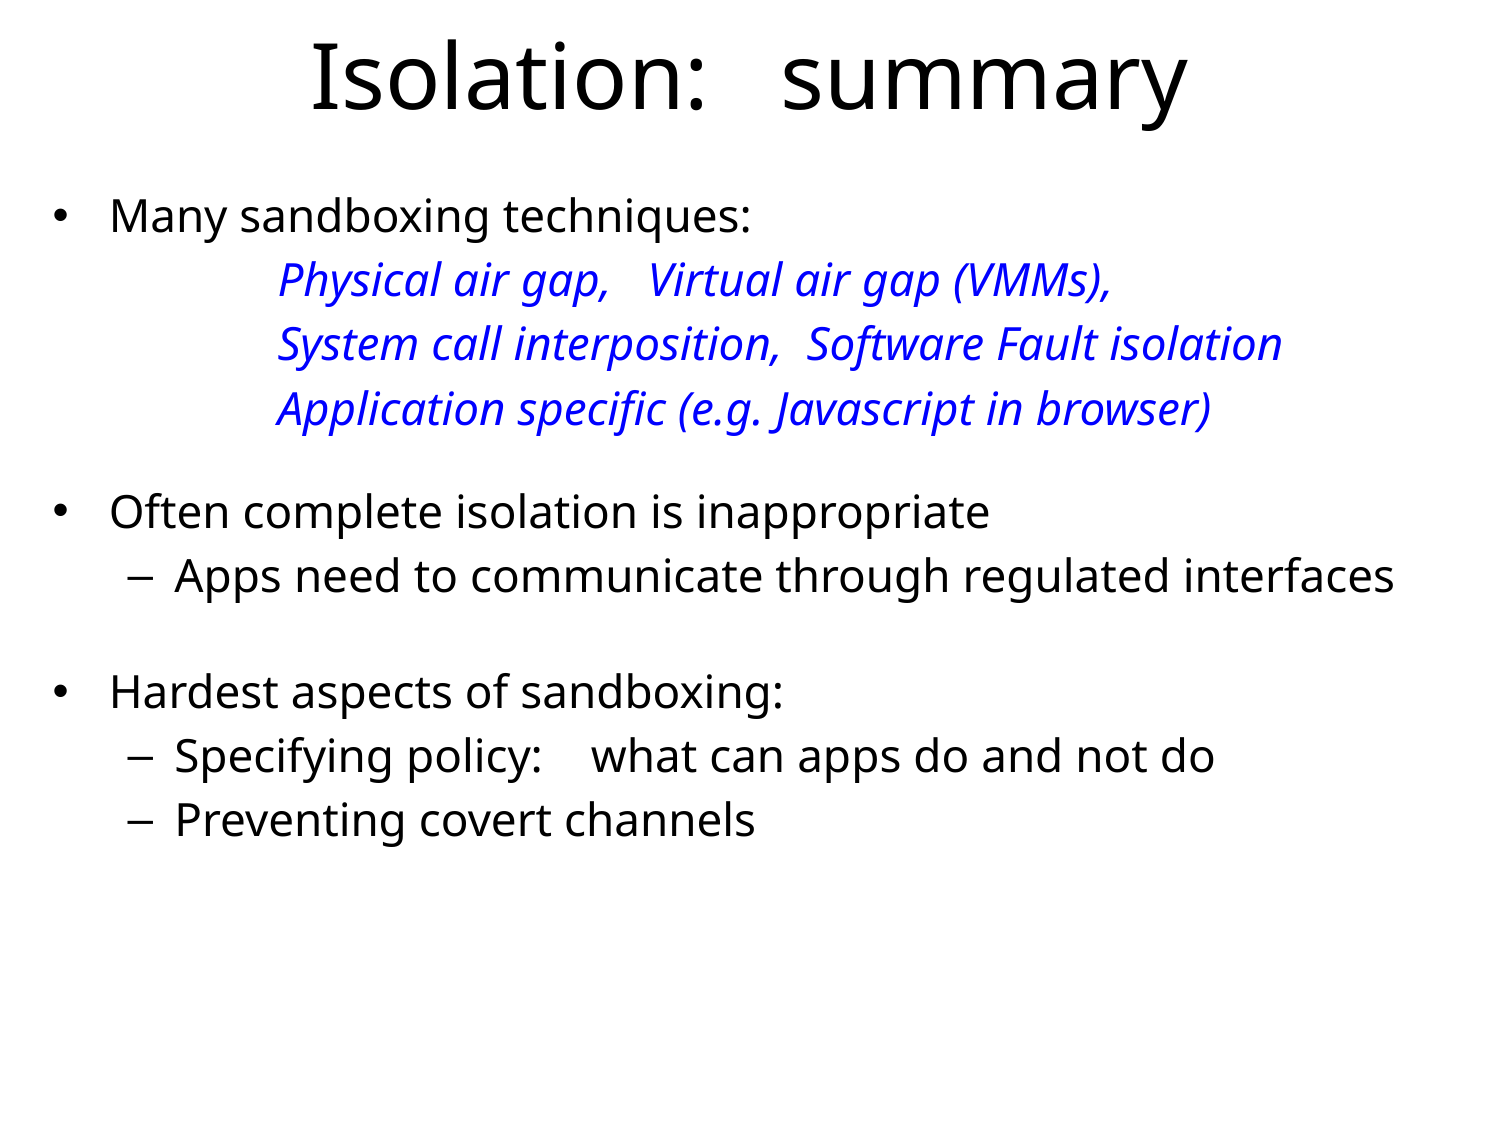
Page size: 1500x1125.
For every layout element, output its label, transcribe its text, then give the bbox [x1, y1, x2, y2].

list Many sandboxing techniques: Physical air gap, Virtual air gap (VMMs), System call interposition, Software Fault isolation Application specific (e.g. Javascript in browser) Often complete isolation is inappropriate Apps need to communicate through regulated interfaces Hardest aspects of sandboxing: Specifying policy: what can apps do and not do Preventing covert channels [37, 179, 1463, 1113]
title Isolation: summary [75, 0, 1425, 167]
